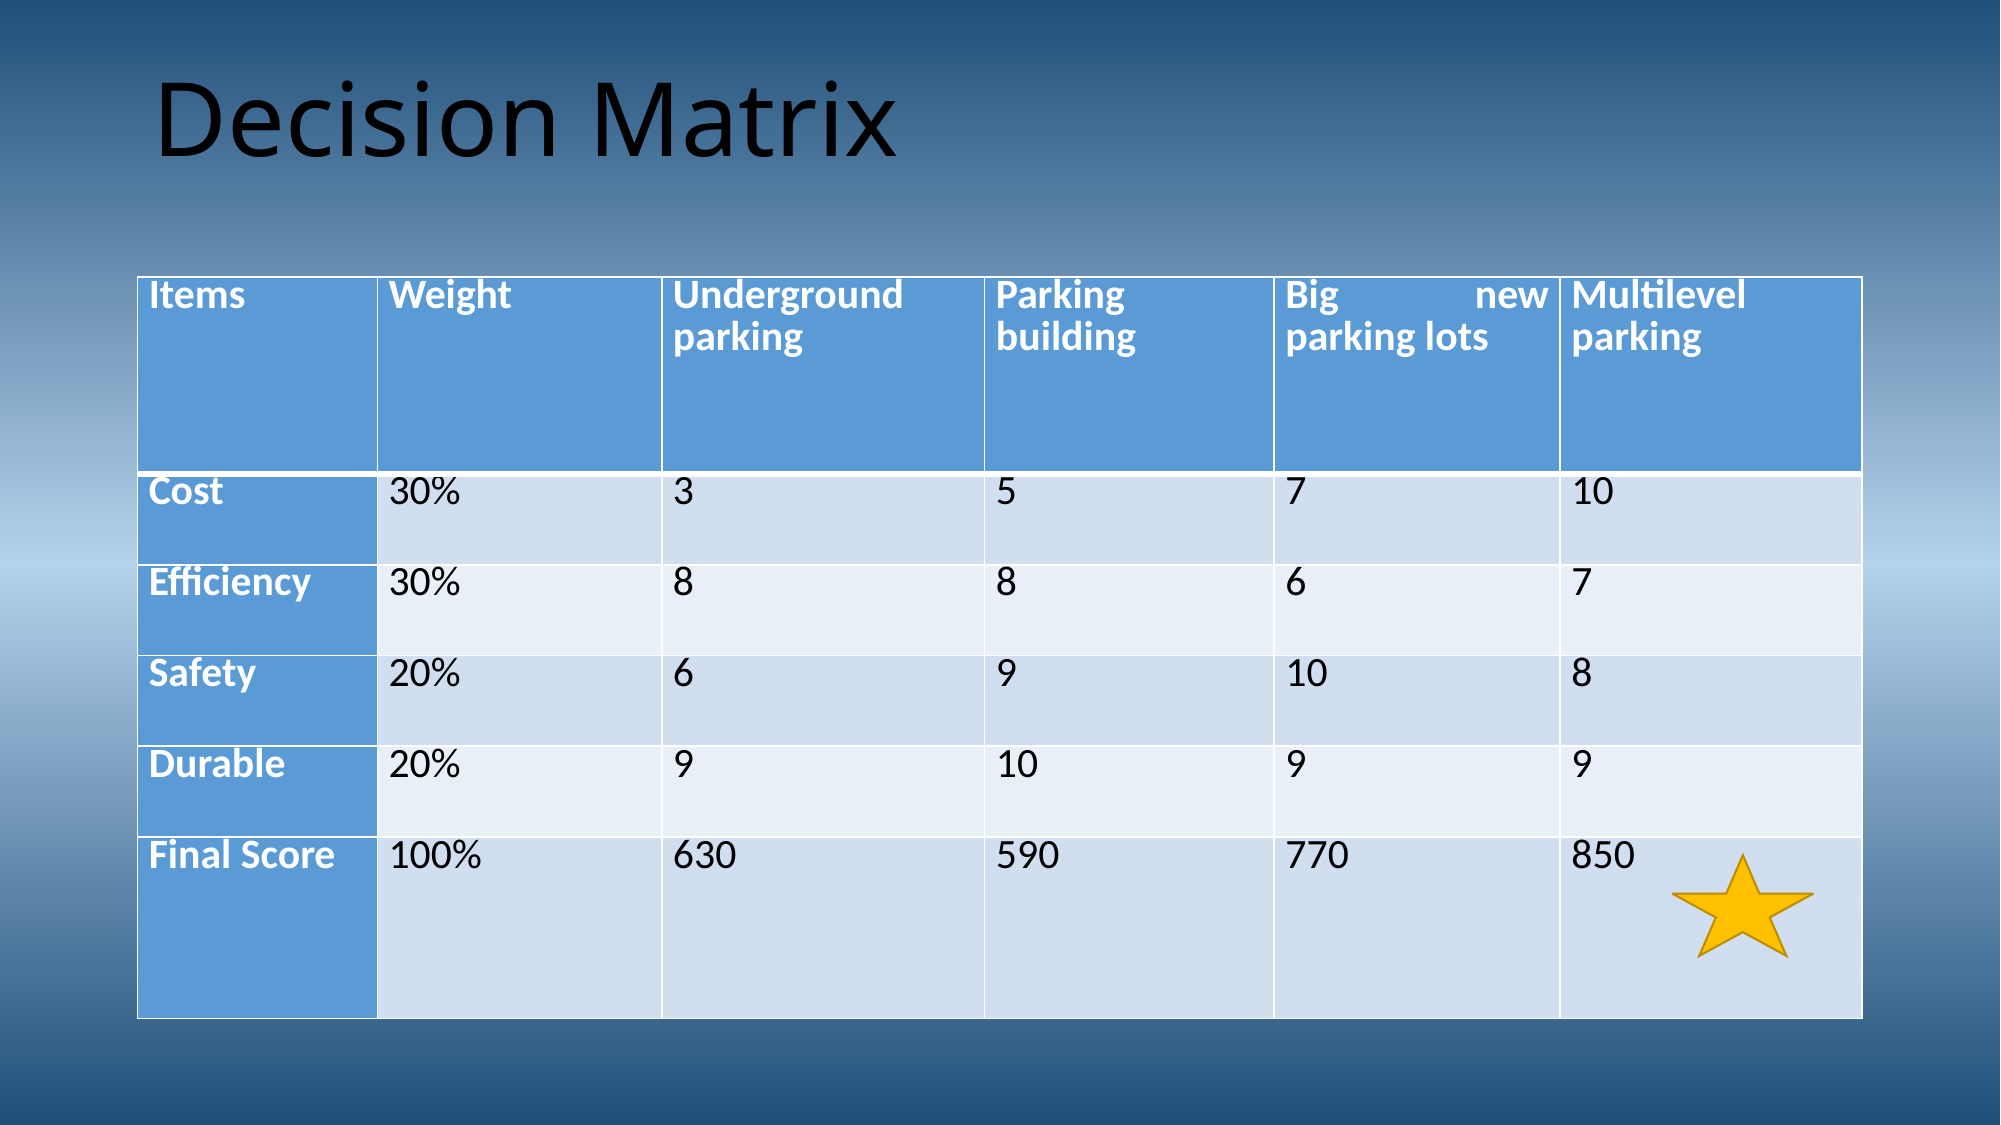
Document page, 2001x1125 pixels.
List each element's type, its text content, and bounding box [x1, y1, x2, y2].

table_cell 3 [663, 477, 984, 564]
table_header Big new parking lots [1275, 278, 1559, 471]
table_header Underground parking [663, 278, 984, 471]
table_cell 30% [378, 477, 661, 564]
table_cell Cost [138, 477, 377, 564]
table_cell 770 [1275, 838, 1559, 1018]
table_cell 30% [378, 566, 661, 655]
table_cell 9 [1561, 747, 1861, 836]
table_cell 9 [663, 747, 984, 836]
table_cell 850 [1561, 838, 1861, 1018]
table_cell 7 [1275, 477, 1559, 564]
text_box [1671, 852, 1814, 959]
table_cell 8 [663, 566, 984, 655]
table_cell 20% [378, 747, 661, 836]
table_cell 20% [378, 656, 661, 745]
table_cell Final Score [138, 838, 377, 1018]
table_cell 9 [1275, 747, 1559, 836]
title Decision Matrix [137, 59, 1863, 276]
table_cell 6 [1275, 566, 1559, 655]
table_cell 8 [1561, 656, 1861, 745]
table_header Multilevel parking [1561, 278, 1861, 471]
table_header Parking building [985, 278, 1273, 471]
table_header Items [138, 278, 377, 471]
table_cell 8 [985, 566, 1273, 655]
table_cell 100% [378, 838, 661, 1018]
table_header Weight [378, 278, 661, 471]
table_cell Durable [138, 747, 377, 836]
table_cell 10 [985, 747, 1273, 836]
table_cell 9 [985, 656, 1273, 745]
table_cell Safety [138, 656, 377, 745]
table_cell 7 [1561, 566, 1861, 655]
table_cell 630 [663, 838, 984, 1018]
table_cell 10 [1275, 656, 1559, 745]
table_cell 6 [663, 656, 984, 745]
table_cell Efficiency [138, 566, 377, 655]
table_cell 590 [985, 838, 1273, 1018]
table_cell 5 [985, 477, 1273, 564]
table_cell 10 [1561, 477, 1861, 564]
